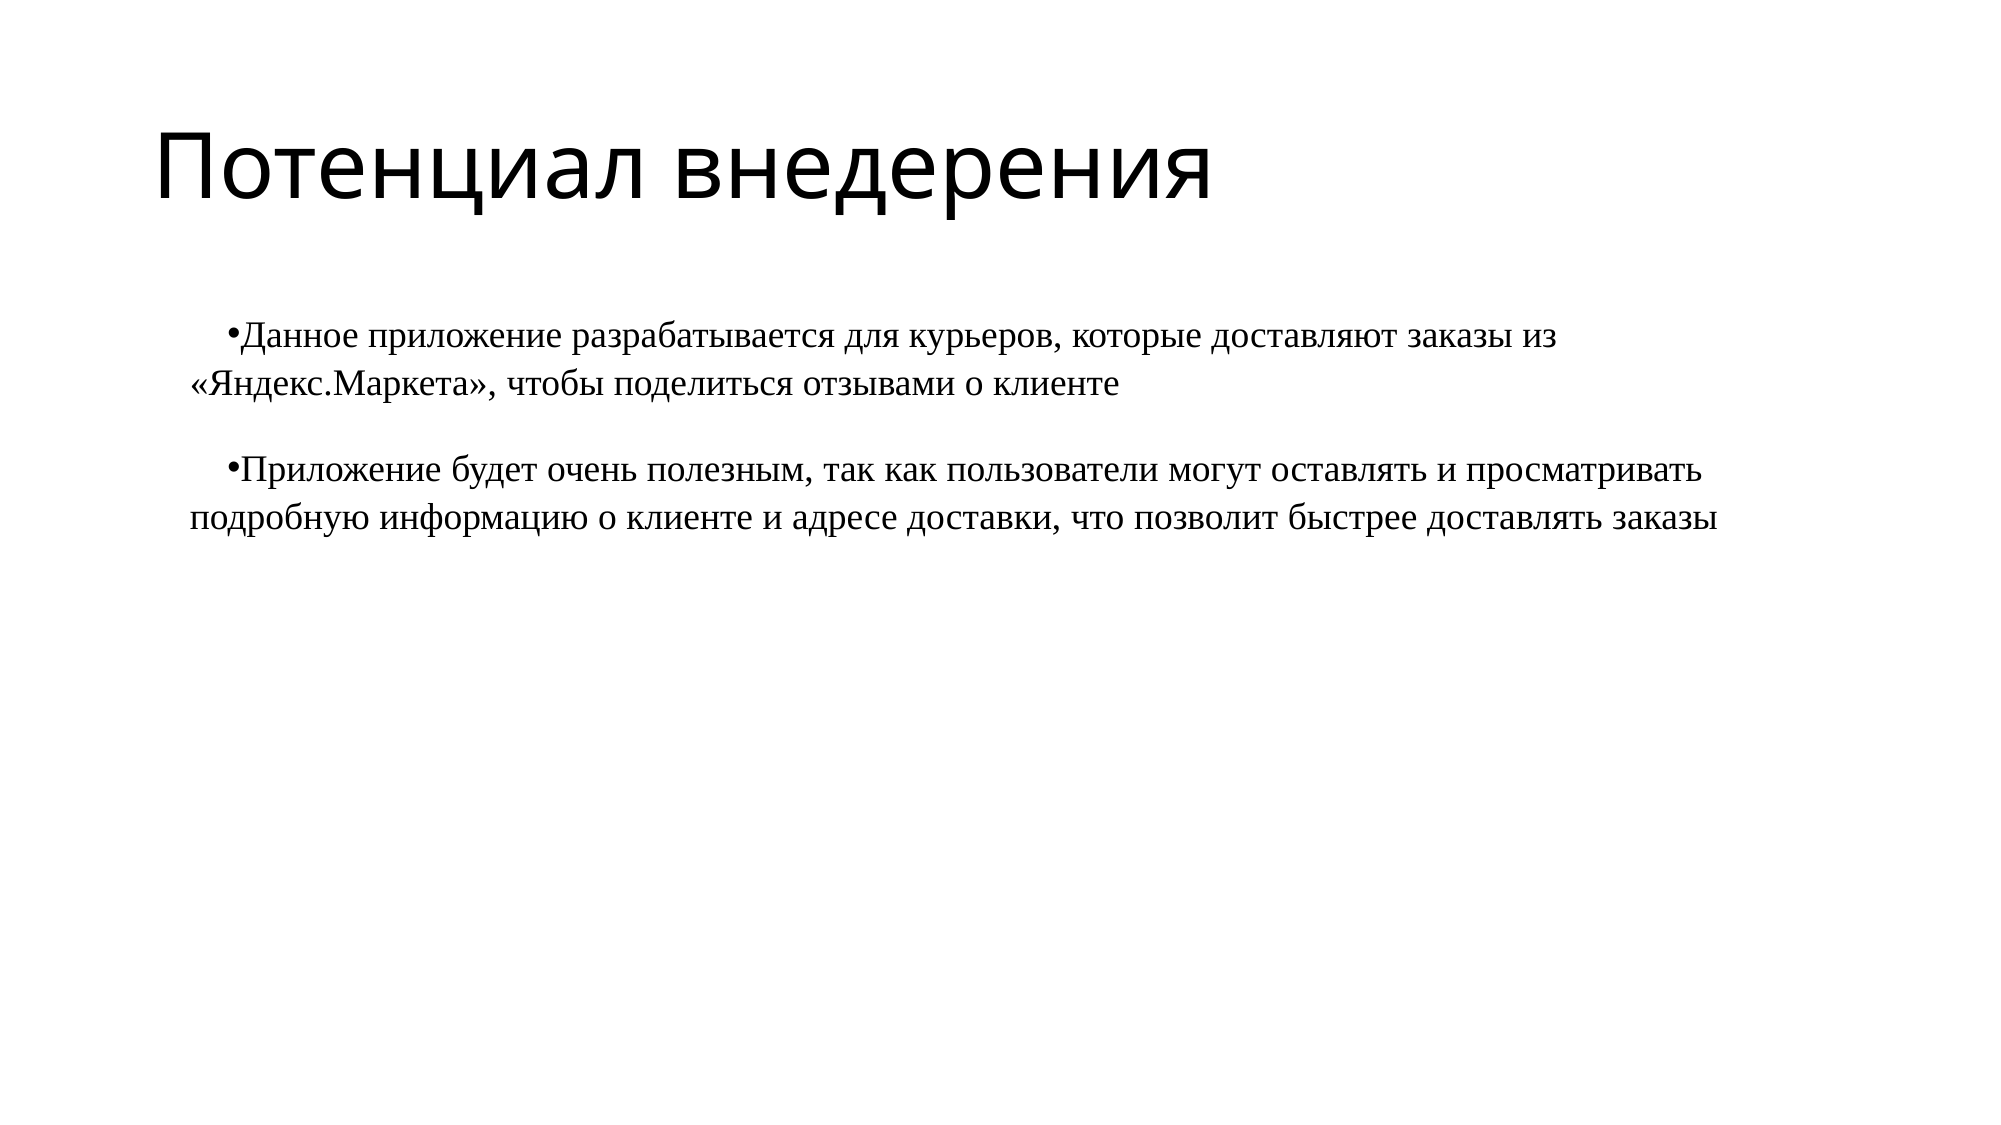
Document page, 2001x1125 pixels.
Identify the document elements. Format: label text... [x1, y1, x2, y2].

list Данное приложение разрабатывается для курьеров, которые доставляют заказы из «Яндекс.Маркета», чтобы поделиться отзывами о клиенте Приложение будет очень полезным, так как пользователи могут оставлять и просматривать подробную информацию о клиенте и адресе доставки, что позволит быстрее доставлять заказы [137, 299, 1863, 1014]
title Потенциал внедерения [137, 59, 1863, 278]
